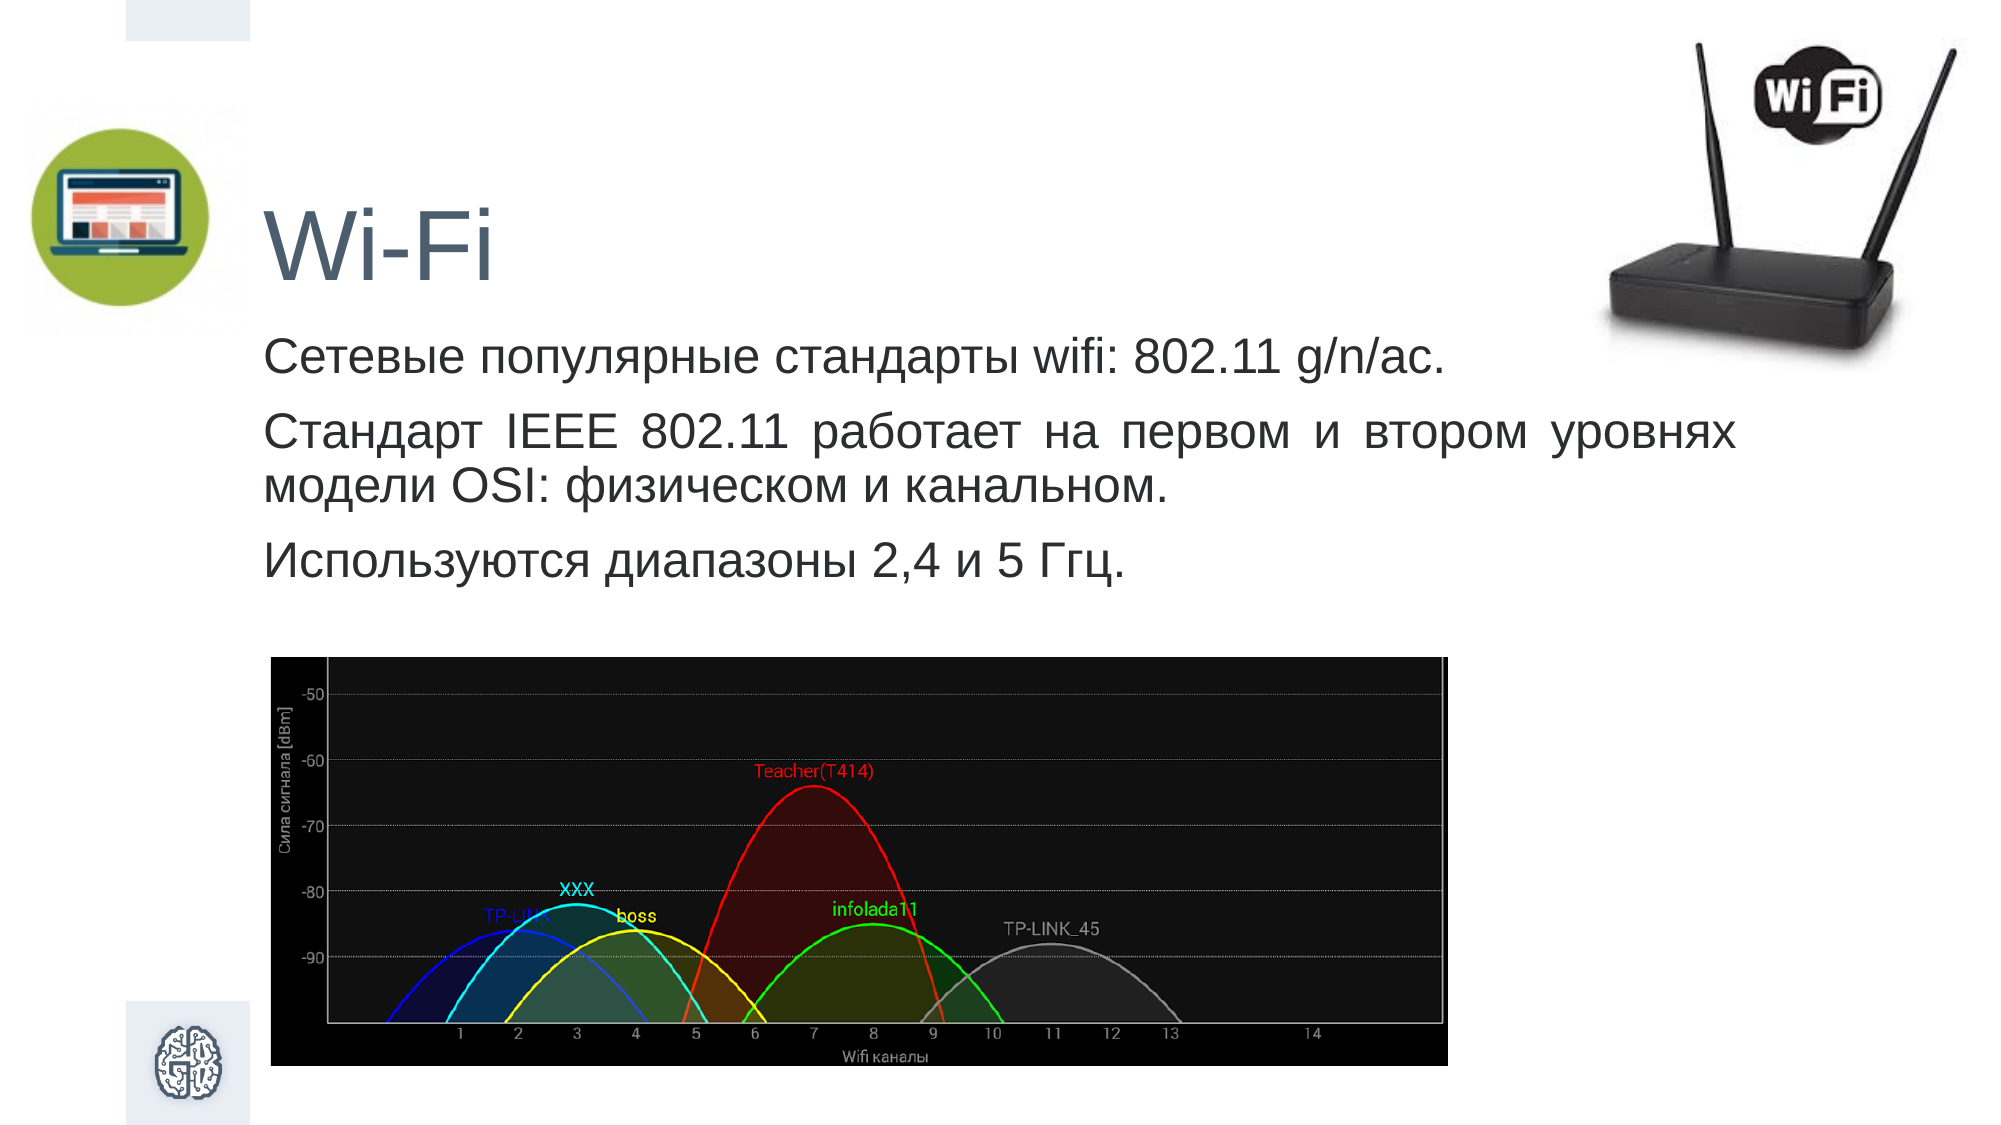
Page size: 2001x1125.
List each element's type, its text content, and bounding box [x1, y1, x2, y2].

title Wi-Fi [253, 124, 1585, 278]
list Сетевые популярные стандарты wifi: 802.11 g/n/ac. Стандарт IEEE 802.11 работает на первом и втором уровнях модели OSI: физическом и канальном. Используются диапазоны 2,4 и 5 Ггц. [248, 278, 1752, 716]
picture [270, 656, 1449, 1067]
picture [27, 102, 249, 336]
picture [1590, 25, 1977, 373]
picture [144, 1016, 232, 1110]
